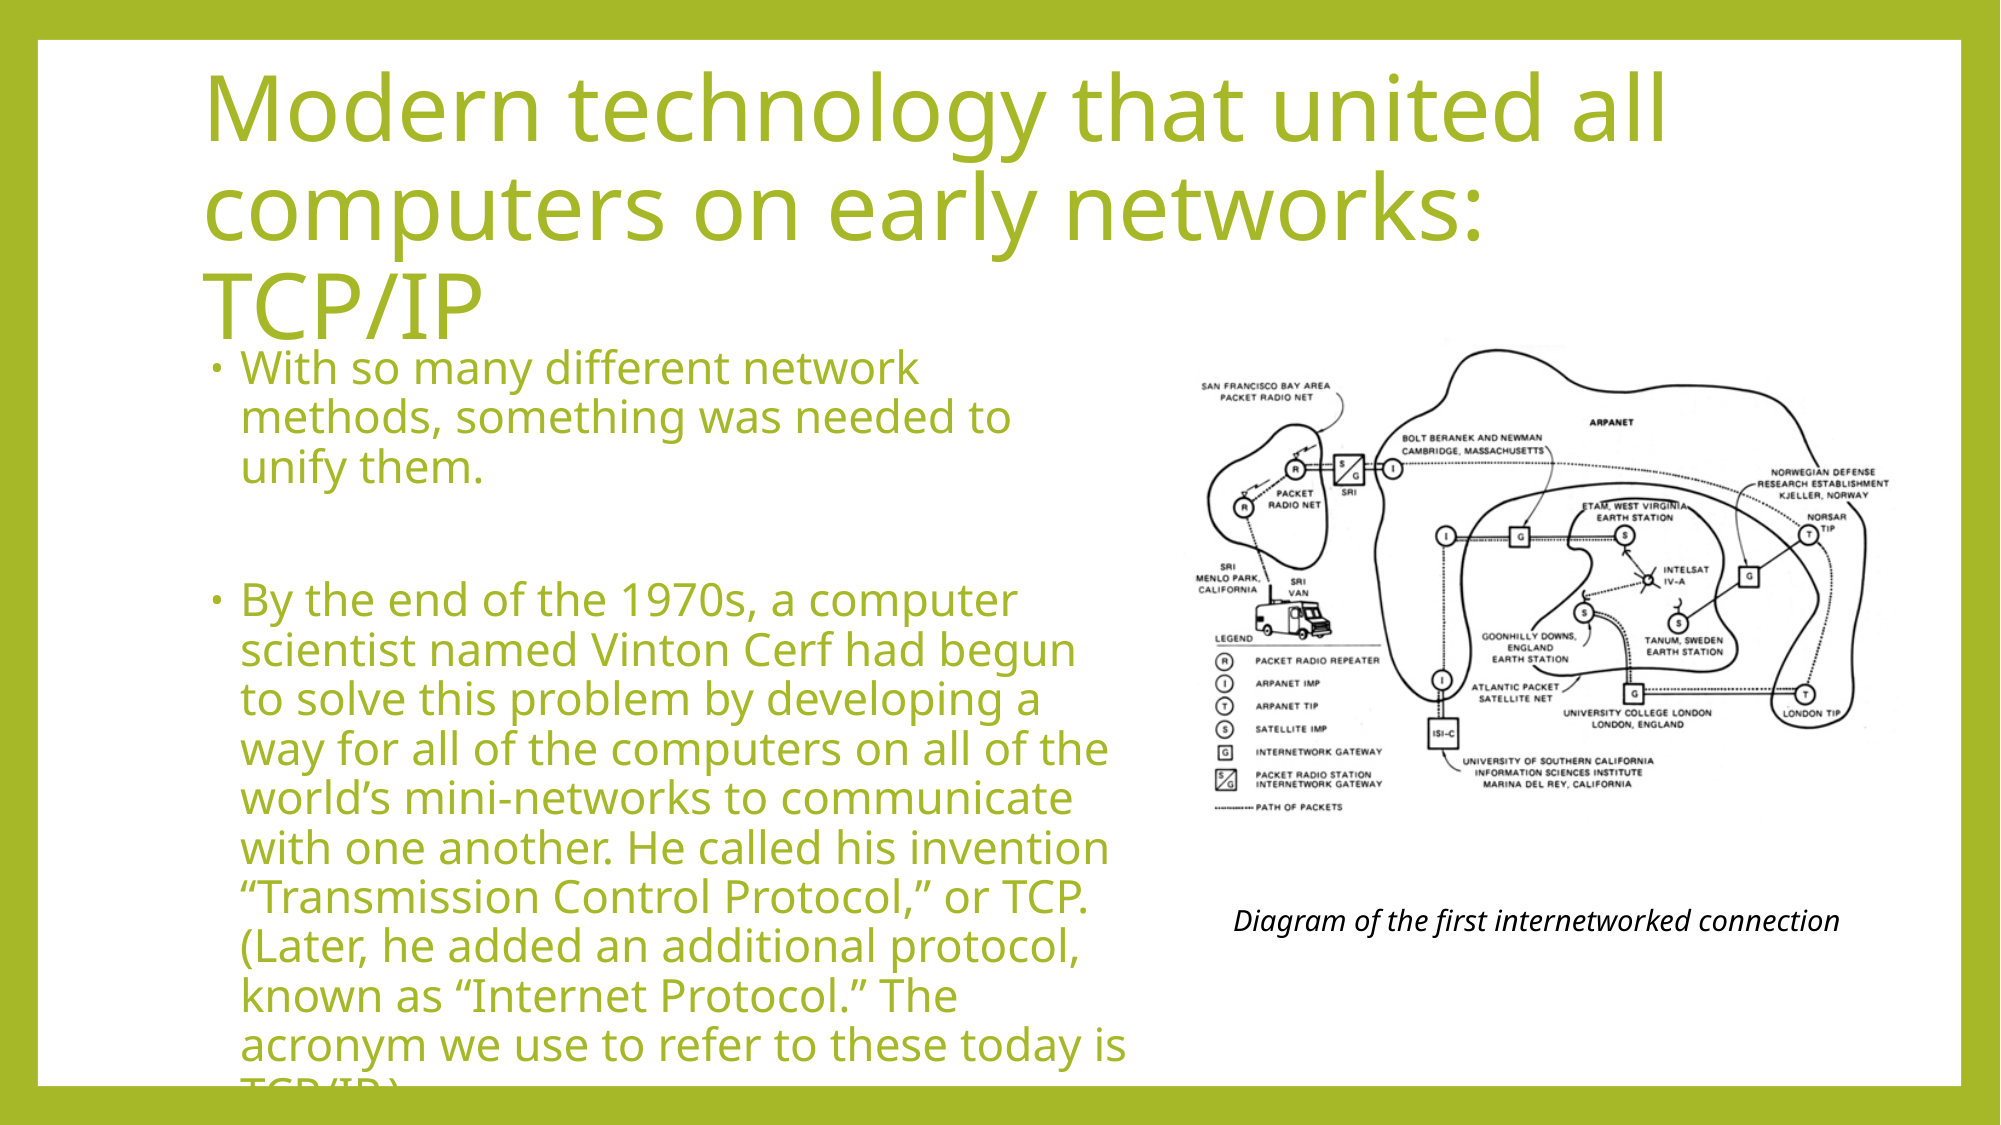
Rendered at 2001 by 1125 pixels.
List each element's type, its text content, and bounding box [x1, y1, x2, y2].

text_box Diagram of the first internetworked connection [1174, 895, 1900, 945]
title Modern technology that united all computers on early networks: TCP/IP [187, 99, 1808, 323]
picture [1174, 337, 1900, 827]
list With so many different network methods, something was needed to unify them. By the end of the 1970s, a computer scientist named Vinton Cerf had begun to solve this problem by developing a way for all of the computers on all of the world’s mini-networks to communicate with one another. He called his invention “Transmission Control Protocol,” or TCP. (Later, he added an additional protocol, known as “Internet Protocol.” The acronym we use to refer to these today is TCP/IP.) [187, 337, 1146, 1000]
